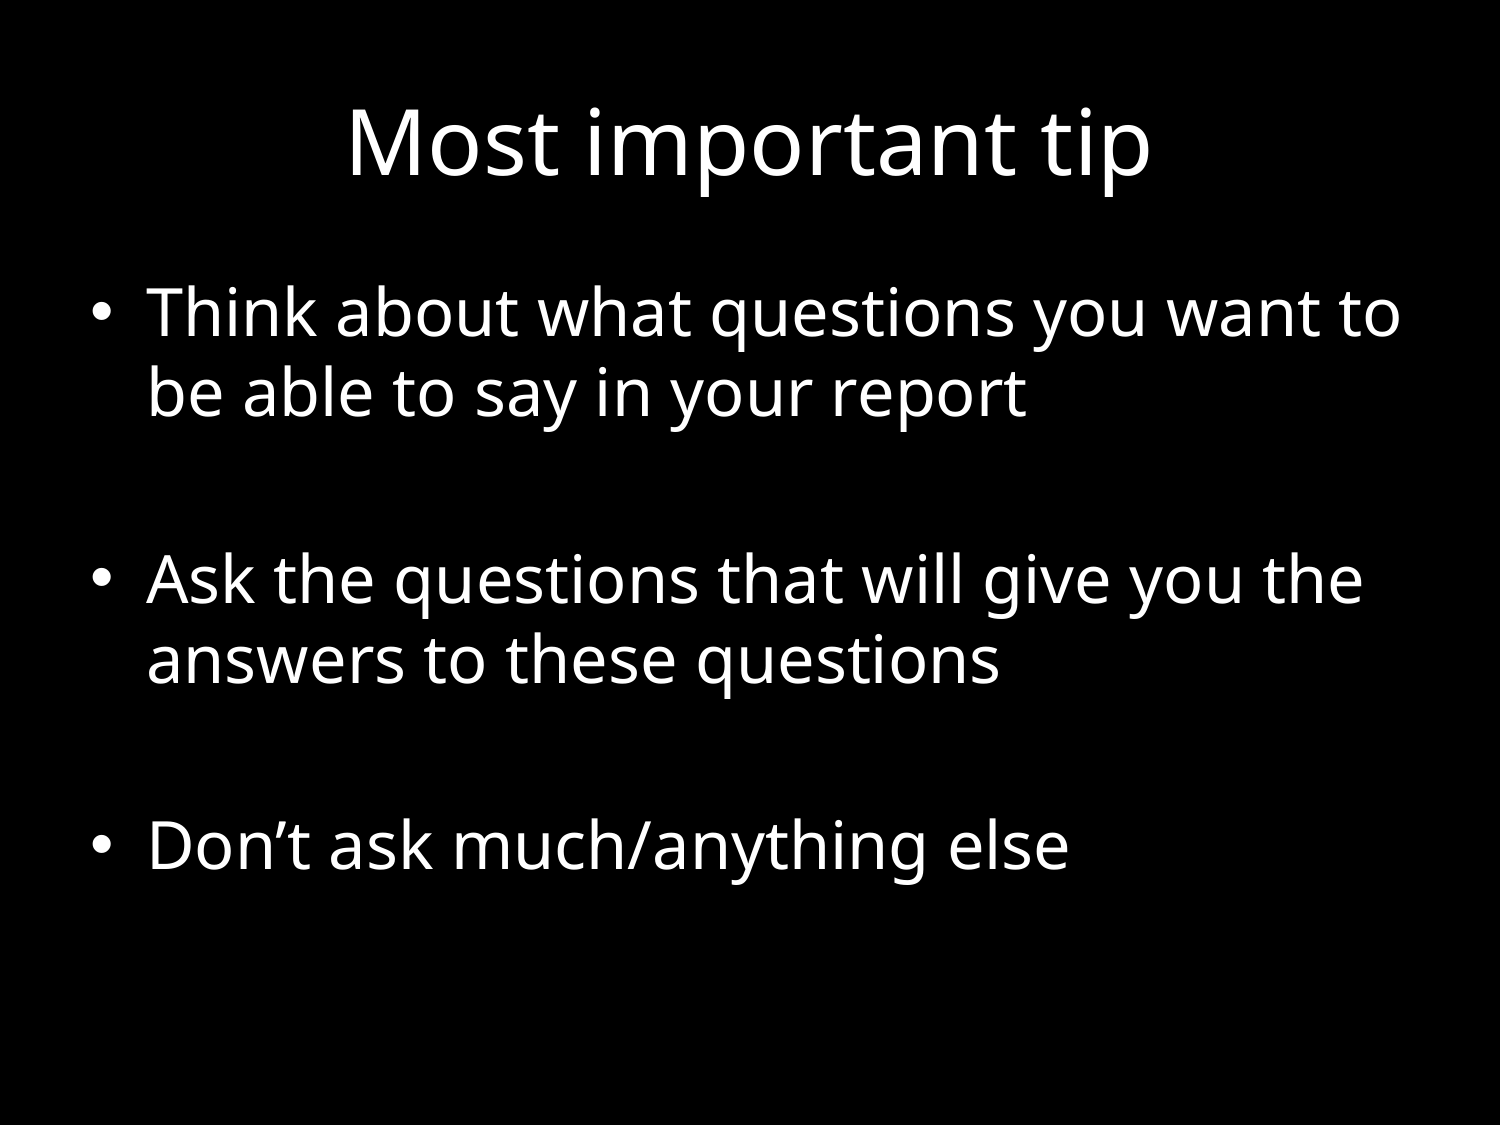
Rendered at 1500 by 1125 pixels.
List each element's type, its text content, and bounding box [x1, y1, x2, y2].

title Most important tip [75, 45, 1425, 233]
list Think about what questions you want to be able to say in your report Ask the questions that will give you the answers to these questions Don’t ask much/anything else [75, 262, 1425, 1005]
